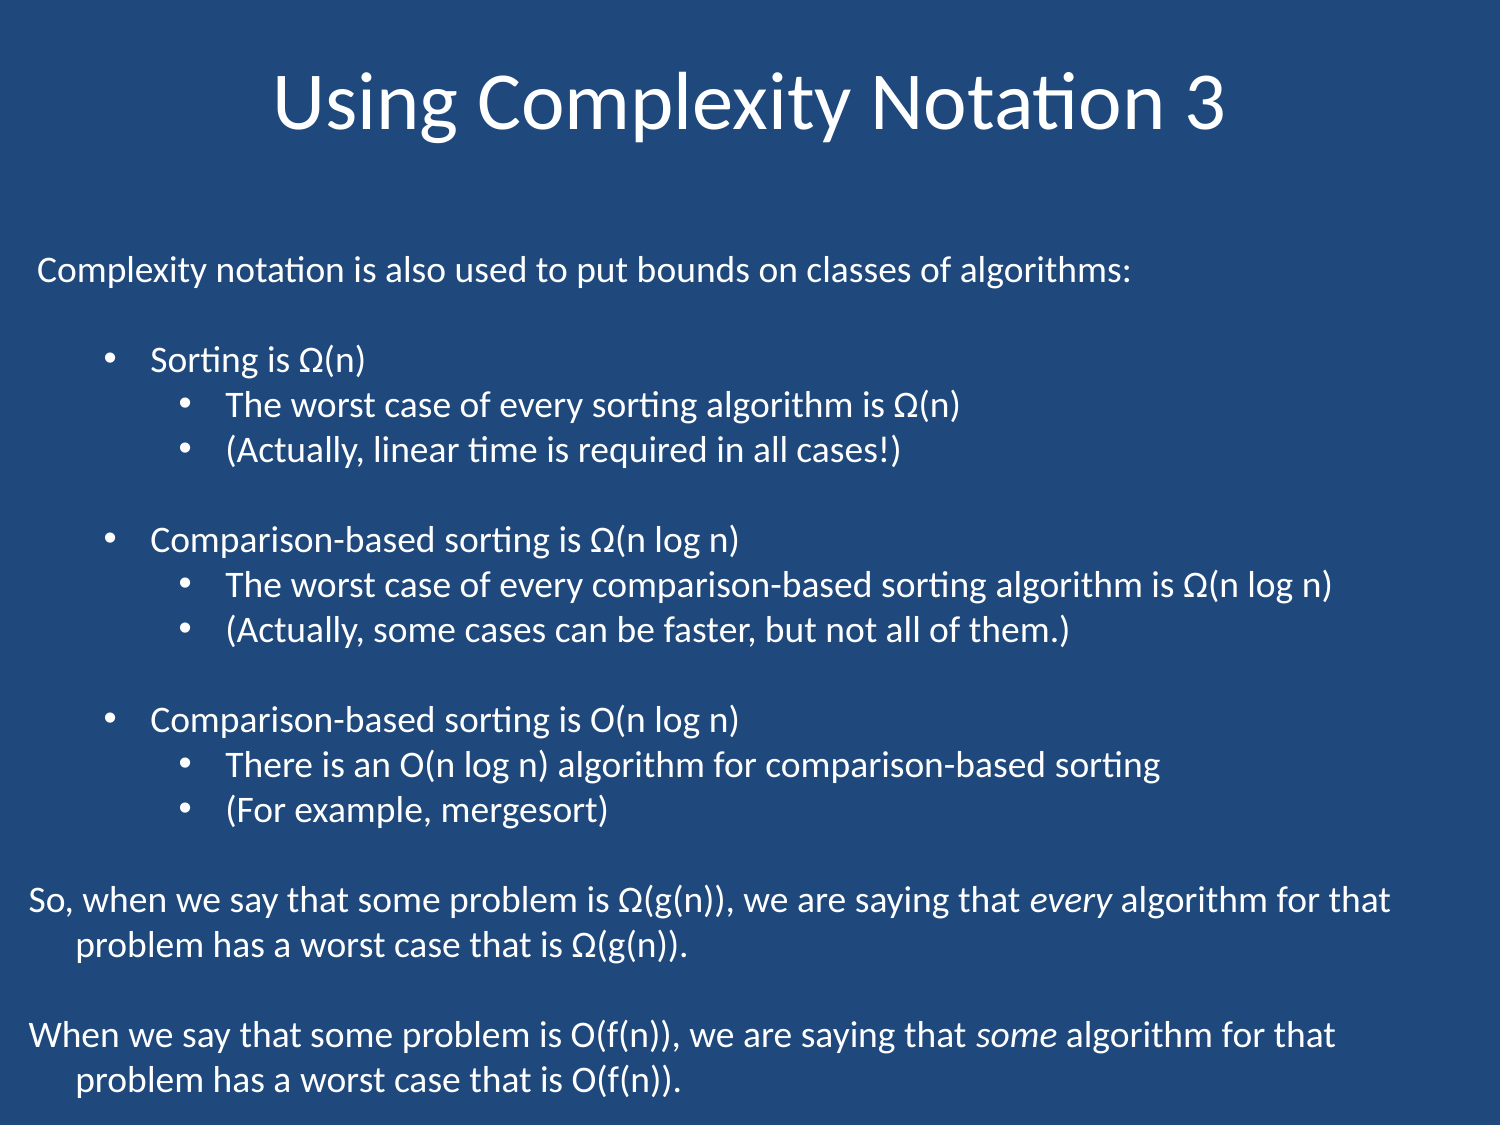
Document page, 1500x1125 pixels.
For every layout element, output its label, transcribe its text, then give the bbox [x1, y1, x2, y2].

text_box Complexity notation is also used to put bounds on classes of algorithms: Sorting is Ω(n) The worst case of every sorting algorithm is Ω(n) (Actually, linear time is required in all cases!) Comparison-based sorting is Ω(n log n) The worst case of every comparison-based sorting algorithm is Ω(n log n) (Actually, some cases can be faster, but not all of them.) Comparison-based sorting is O(n log n) There is an O(n log n) algorithm for comparison-based sorting (For example, mergesort) So, when we say that some problem is Ω(g(n)), we are saying that every algorithm for that problem has a worst case that is Ω(g(n)). When we say that some problem is O(f(n)), we are saying that some algorithm for that problem has a worst case that is O(f(n)). [13, 237, 1489, 1125]
title Using Complexity Notation 3 [74, 37, 1425, 155]
